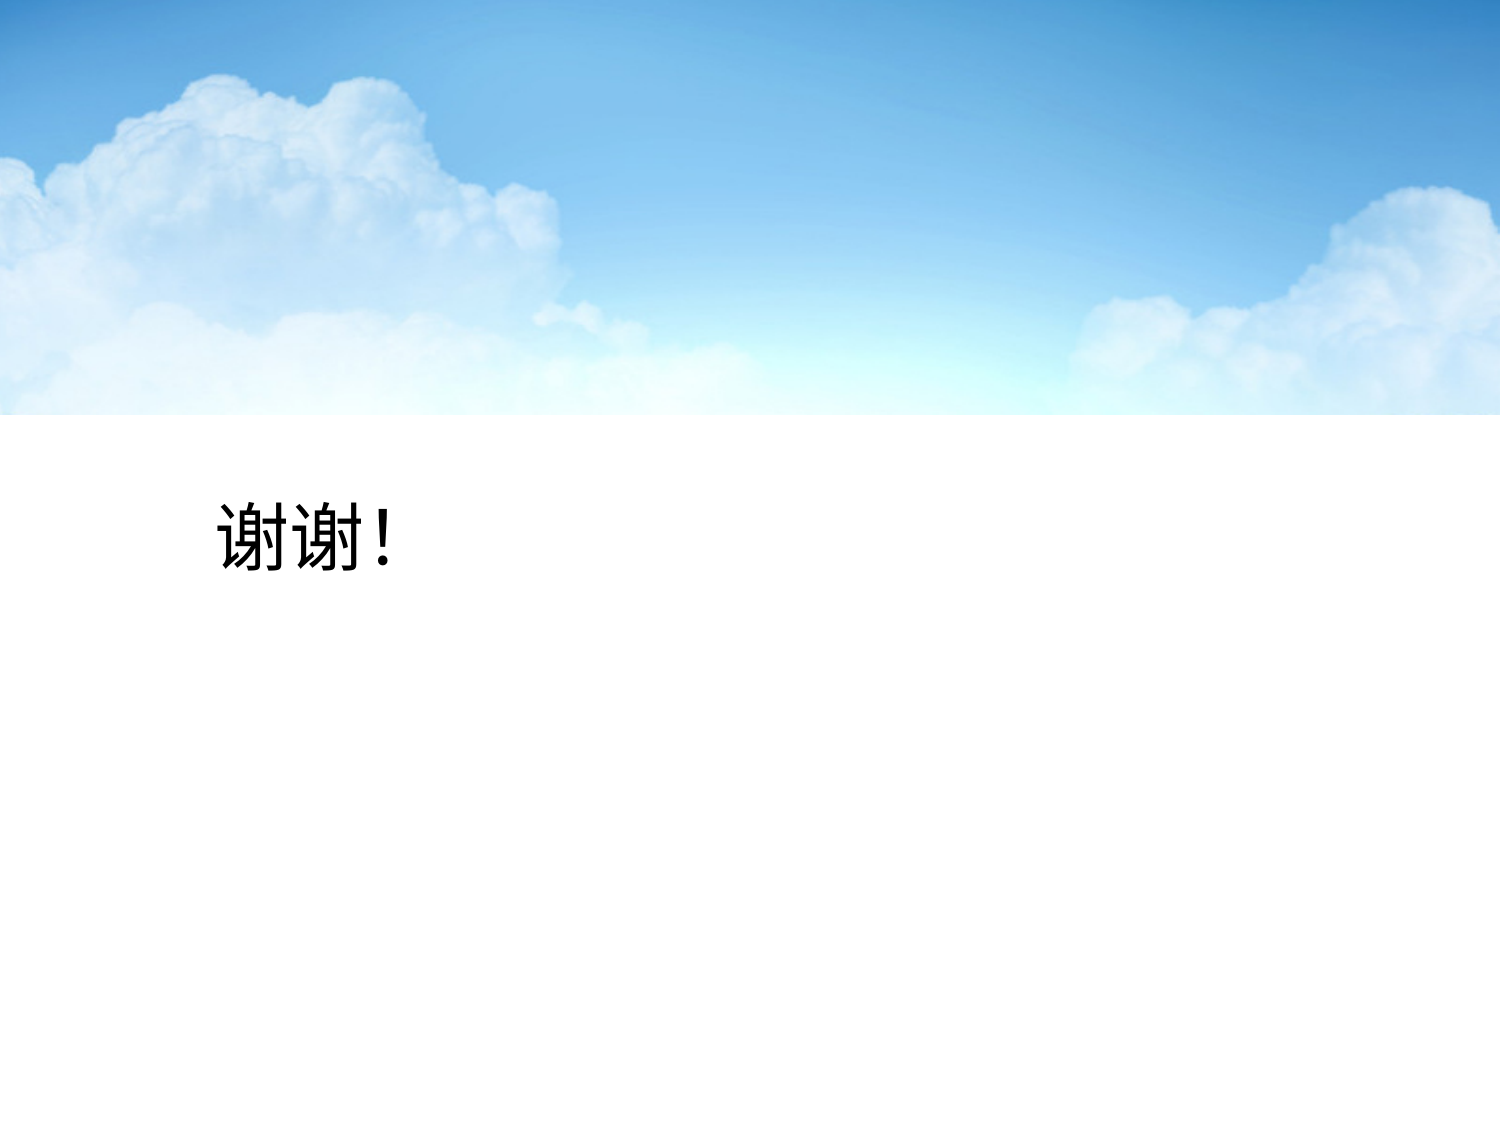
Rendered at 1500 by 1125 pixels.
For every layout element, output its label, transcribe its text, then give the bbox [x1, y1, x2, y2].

text_box 谢谢！ [200, 483, 1255, 589]
picture [0, 0, 1500, 415]
